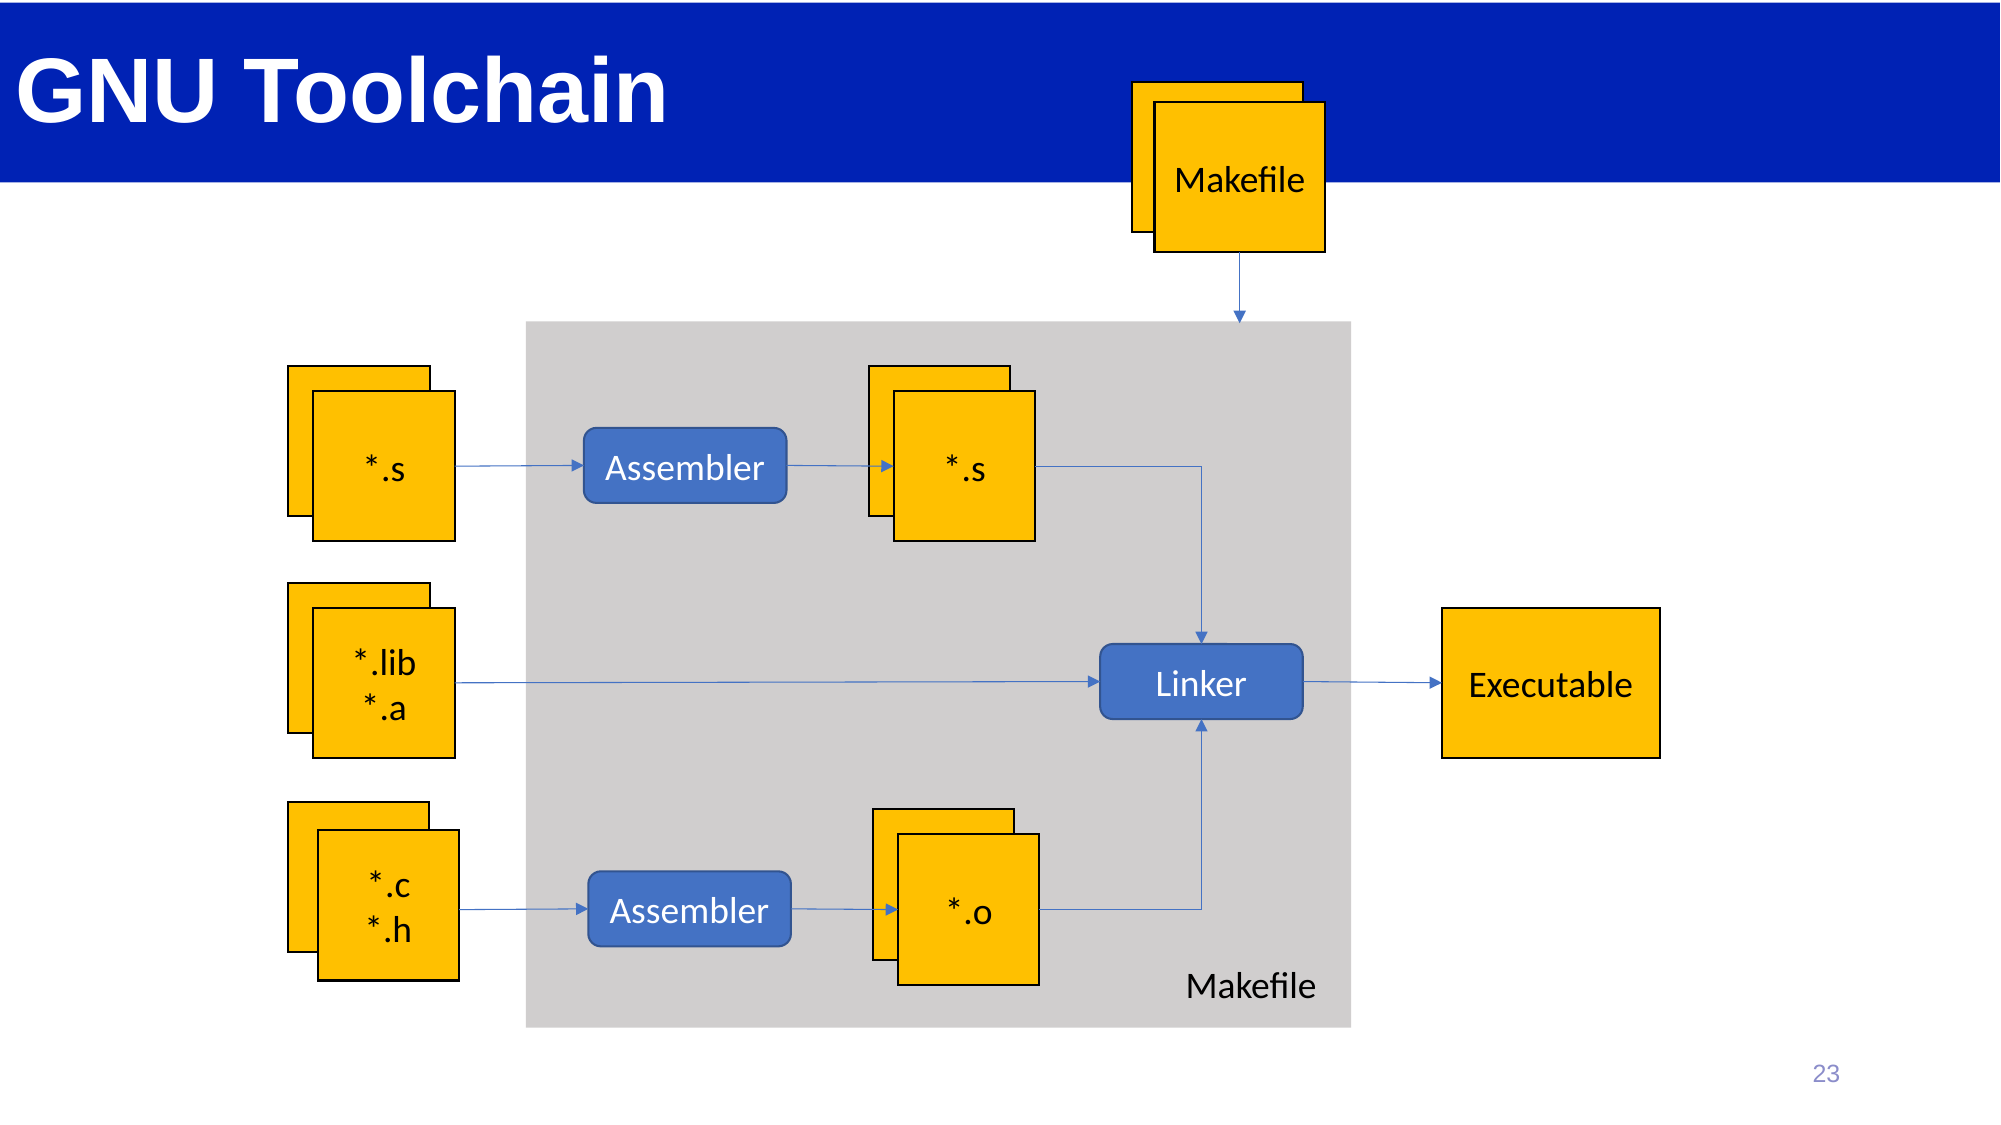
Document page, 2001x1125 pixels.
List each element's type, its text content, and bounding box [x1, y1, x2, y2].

text_box *.c *.h [287, 801, 430, 953]
text_box *.lib *.a [287, 582, 431, 734]
slide_number 23 [1412, 1042, 1863, 1103]
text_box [1035, 466, 1202, 645]
text_box *.lib *.a [312, 607, 456, 759]
text_box *.s [868, 365, 1011, 465]
text_box Assembler [582, 426, 788, 504]
text_box Makefile [1170, 953, 1332, 1014]
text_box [1039, 719, 1202, 910]
text_box Makefile [1131, 81, 1304, 233]
text_box *.s [872, 808, 1015, 908]
text_box [525, 320, 1352, 681]
text_box *.s [893, 390, 1036, 542]
text_box Assembler [587, 870, 792, 948]
text_box *.o [897, 833, 1040, 986]
text_box [525, 683, 1352, 1029]
text_box *.s [872, 910, 897, 961]
title GNU Toolchain [0, 2, 2000, 183]
text_box *.s [287, 365, 431, 517]
text_box Makefile [1153, 101, 1326, 253]
text_box *.s [312, 390, 456, 542]
text_box Linker [1099, 642, 1304, 721]
text_box *.c *.h [317, 829, 460, 982]
text_box *.s [868, 467, 893, 517]
text_box Executable [1441, 607, 1661, 759]
